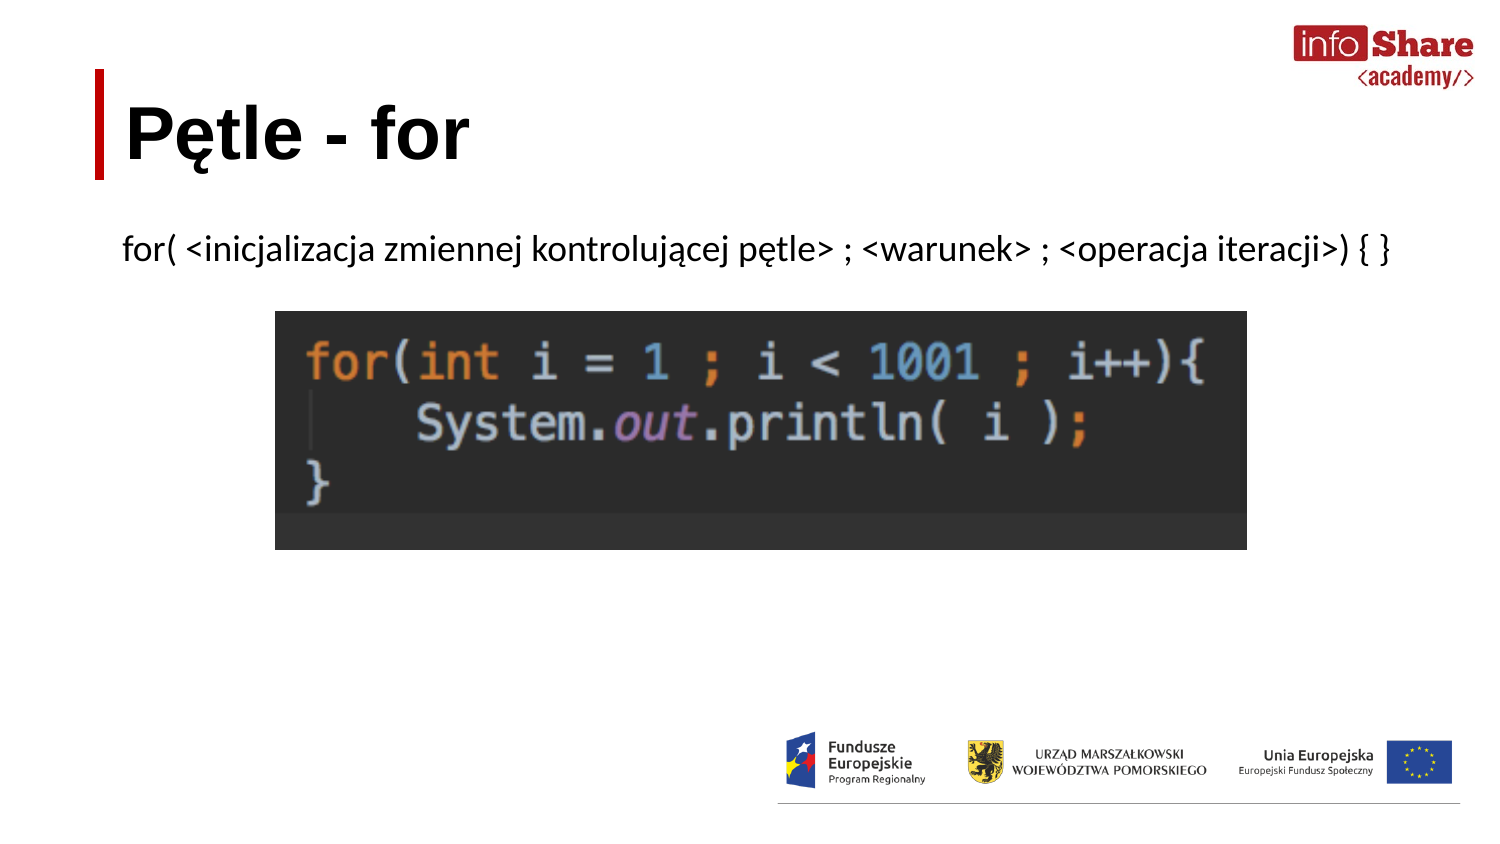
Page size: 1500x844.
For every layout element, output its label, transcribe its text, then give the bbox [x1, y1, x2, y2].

picture [274, 311, 1248, 550]
text_box Pętle - for [125, 84, 1500, 176]
text_box for( <inicjalizacja zmiennej kontrolującej pętle> ; <warunek> ; <operacja iteracji>) { } [13, 209, 1464, 607]
text_box [777, 731, 1461, 805]
picture [1291, 24, 1475, 84]
